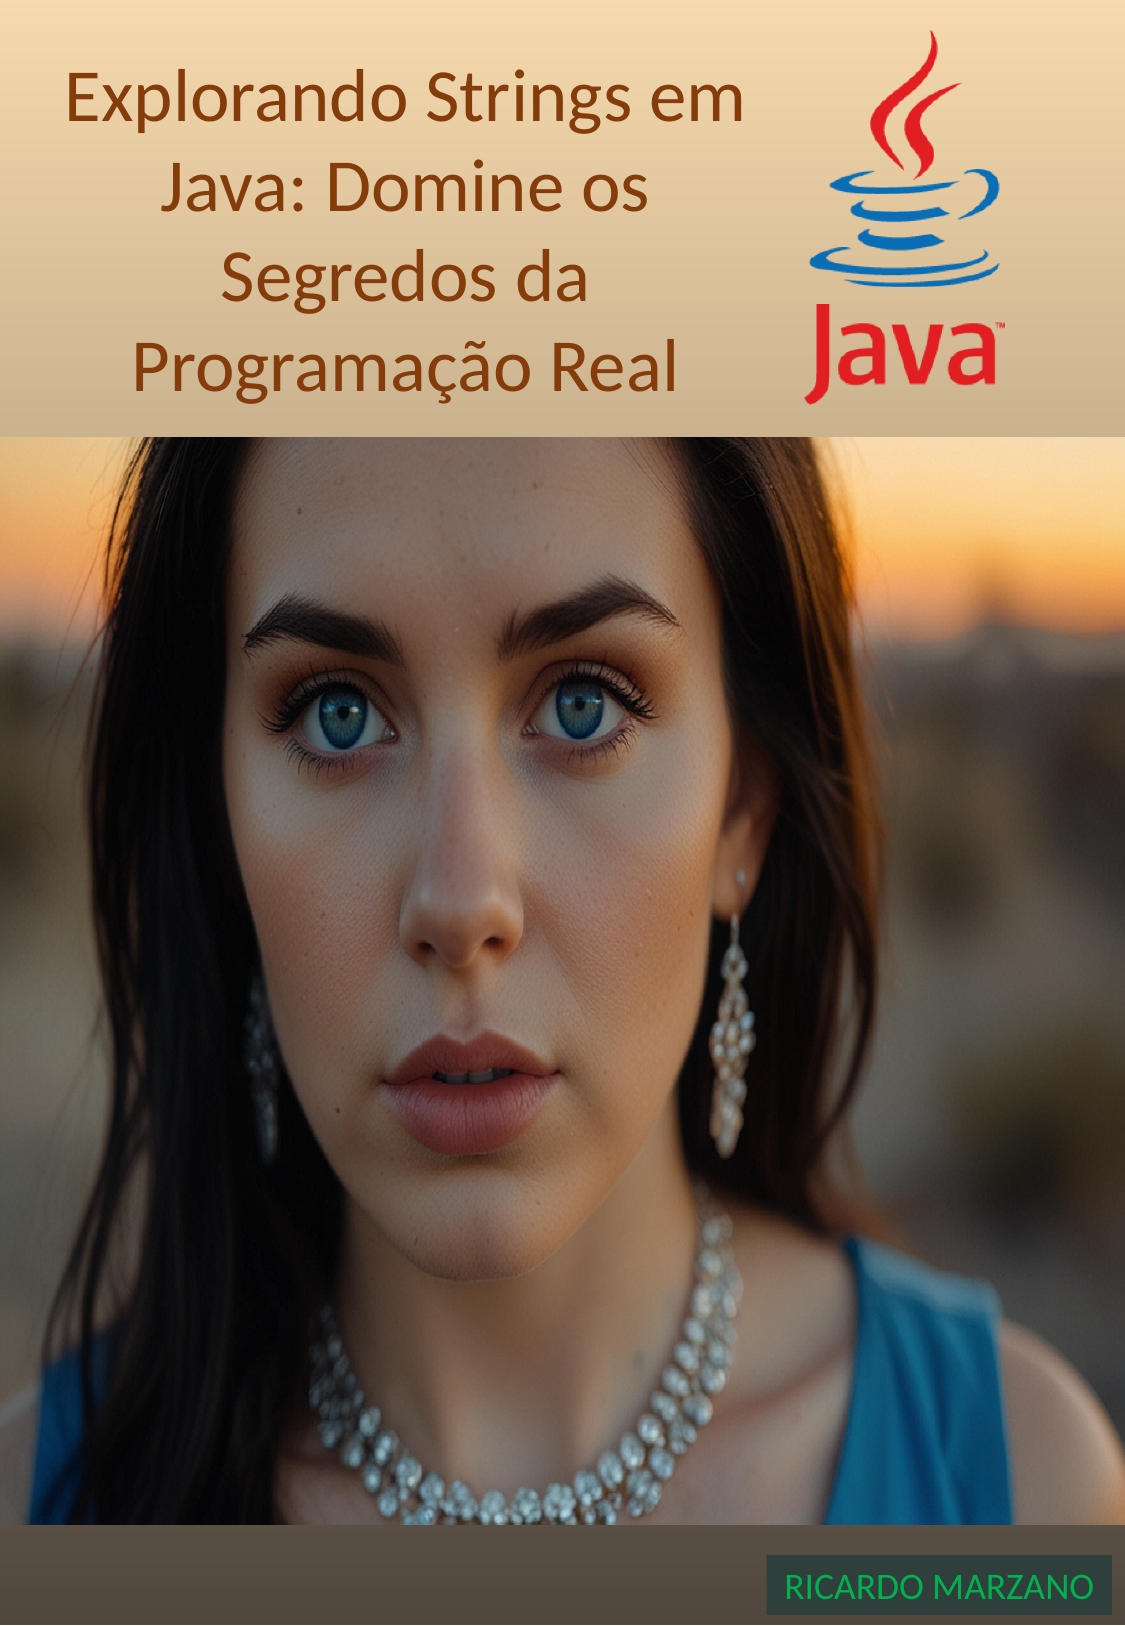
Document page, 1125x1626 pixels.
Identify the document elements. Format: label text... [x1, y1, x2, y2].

text_box RICARDO MARZANO [766, 1555, 1112, 1615]
text_box Explorando Strings em Java: Domine os Segredos da Programação Real [34, 39, 683, 415]
picture [0, 0, 1125, 1525]
